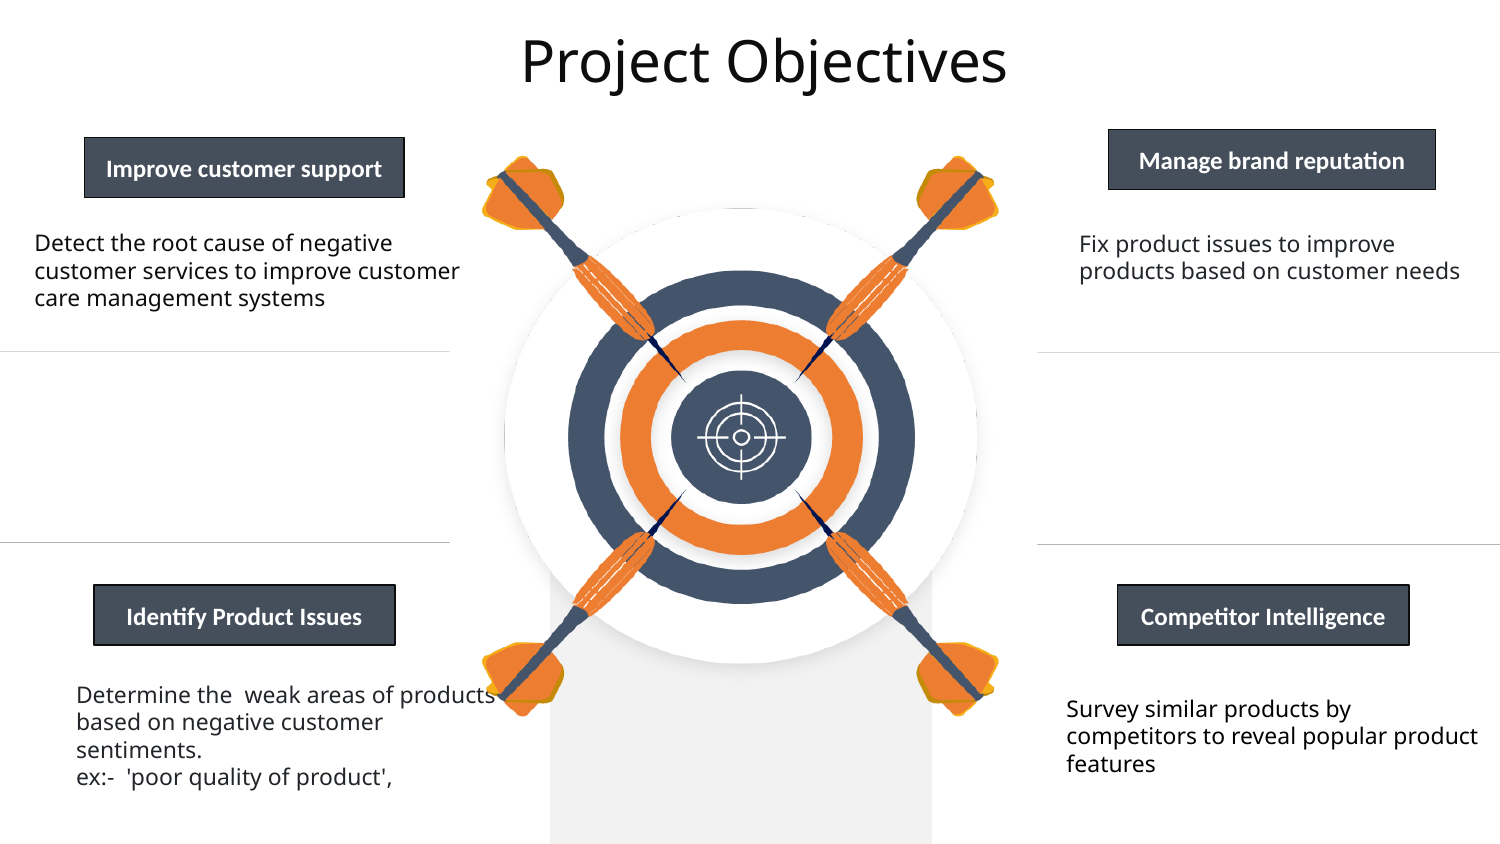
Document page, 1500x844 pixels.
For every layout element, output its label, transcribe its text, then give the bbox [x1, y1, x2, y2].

text_box Project Objectives [128, 18, 1401, 100]
picture [1022, 352, 1500, 545]
text_box Survey similar products by competitors to reveal popular product features [1051, 679, 1500, 792]
picture [0, 351, 458, 544]
text_box Manage brand reputation [1108, 129, 1436, 190]
text_box Detect the root cause of negative customer services to improve customer care management systems [19, 214, 476, 327]
text_box Improve customer support [84, 137, 405, 198]
picture [481, 155, 1000, 844]
text_box Competitor Intelligence [1117, 585, 1410, 646]
text_box Determine the weak areas of products based on negative customer sentiments. ex:- 'poor quality of product', [60, 665, 476, 806]
text_box Fix product issues to improve products based on customer needs [1064, 214, 1481, 300]
text_box Identify Product Issues [93, 585, 396, 646]
